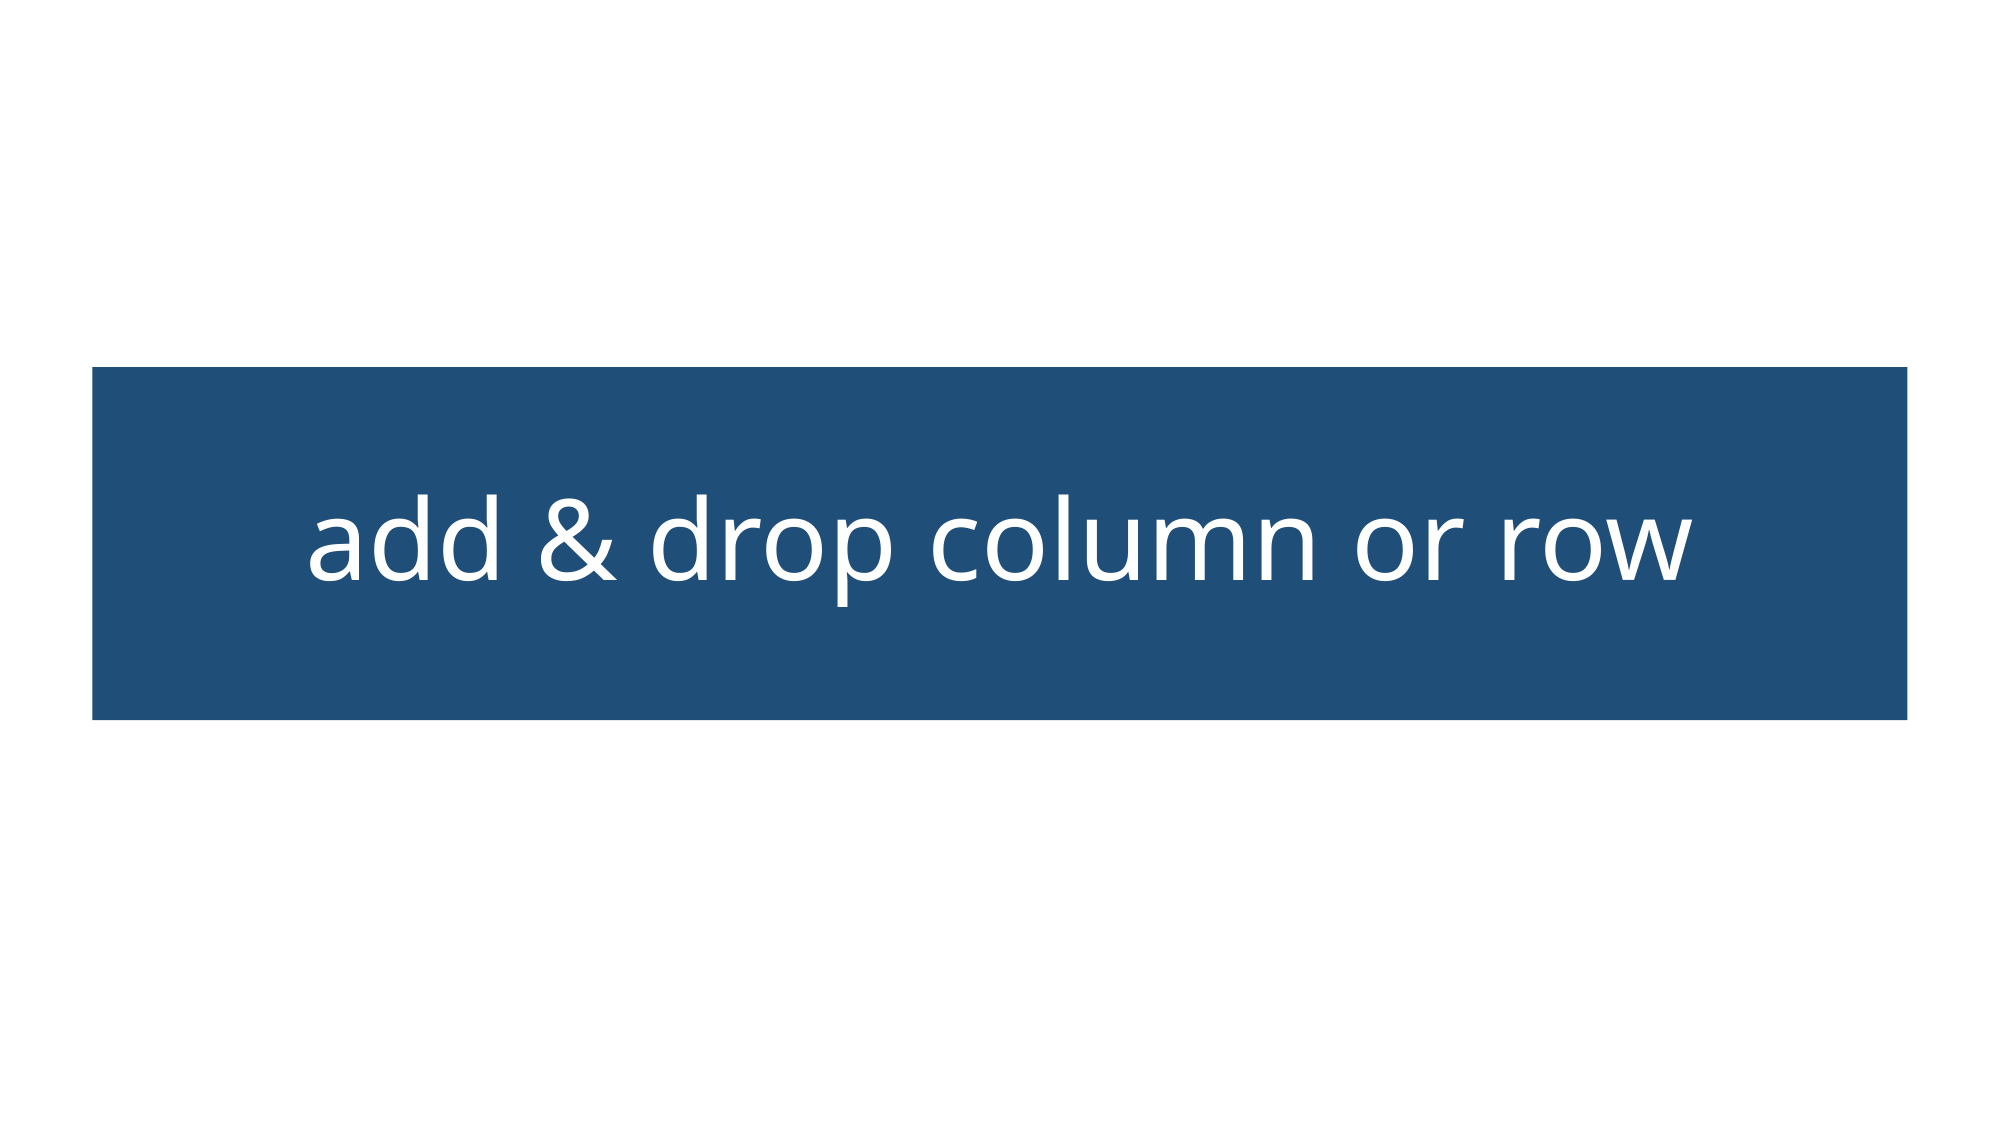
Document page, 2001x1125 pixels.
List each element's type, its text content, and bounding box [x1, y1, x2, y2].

title add & drop column or row [92, 367, 1908, 721]
